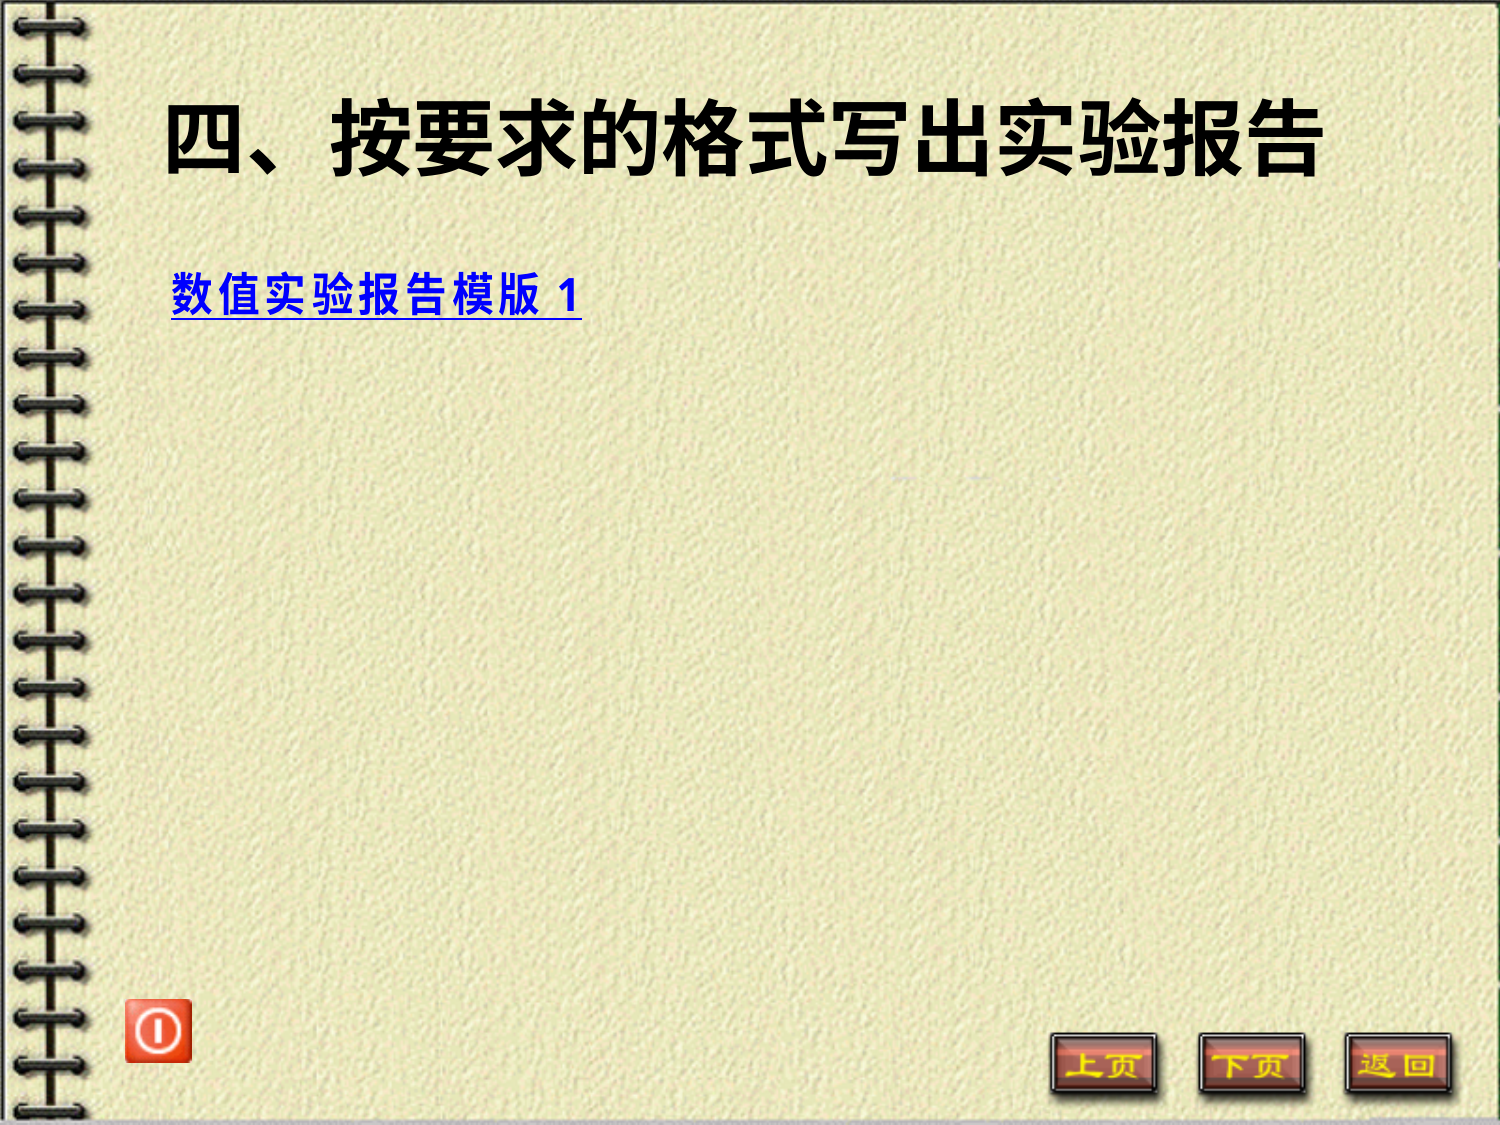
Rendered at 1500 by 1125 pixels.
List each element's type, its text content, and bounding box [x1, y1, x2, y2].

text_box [170, 255, 1308, 489]
picture [0, 0, 1500, 1125]
title 四、按要求的格式写出实验报告 [147, 42, 1386, 231]
